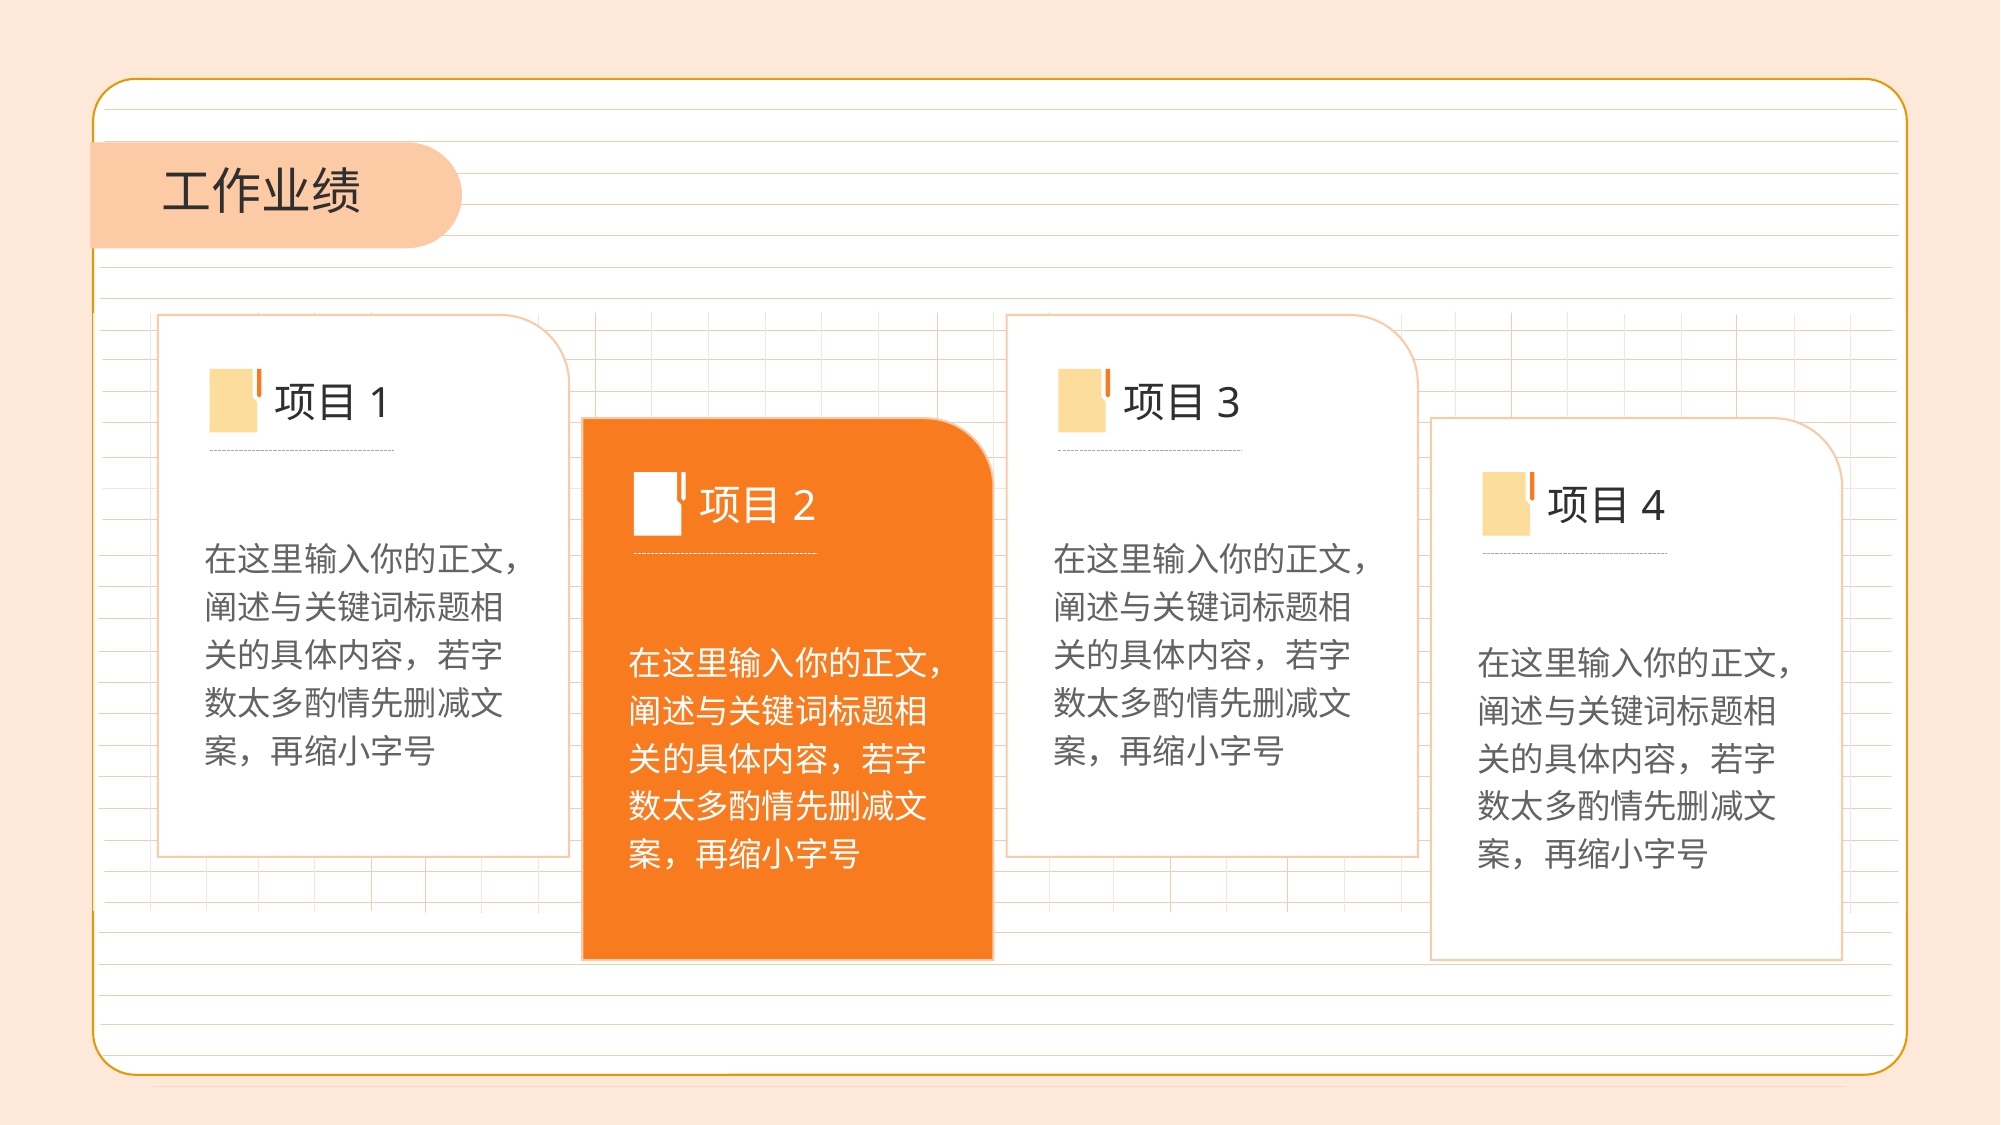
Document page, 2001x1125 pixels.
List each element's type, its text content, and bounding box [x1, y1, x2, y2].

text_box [157, 314, 570, 857]
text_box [1006, 314, 1418, 857]
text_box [582, 418, 994, 961]
list 工作业绩 [146, 159, 407, 229]
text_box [1430, 418, 1843, 961]
